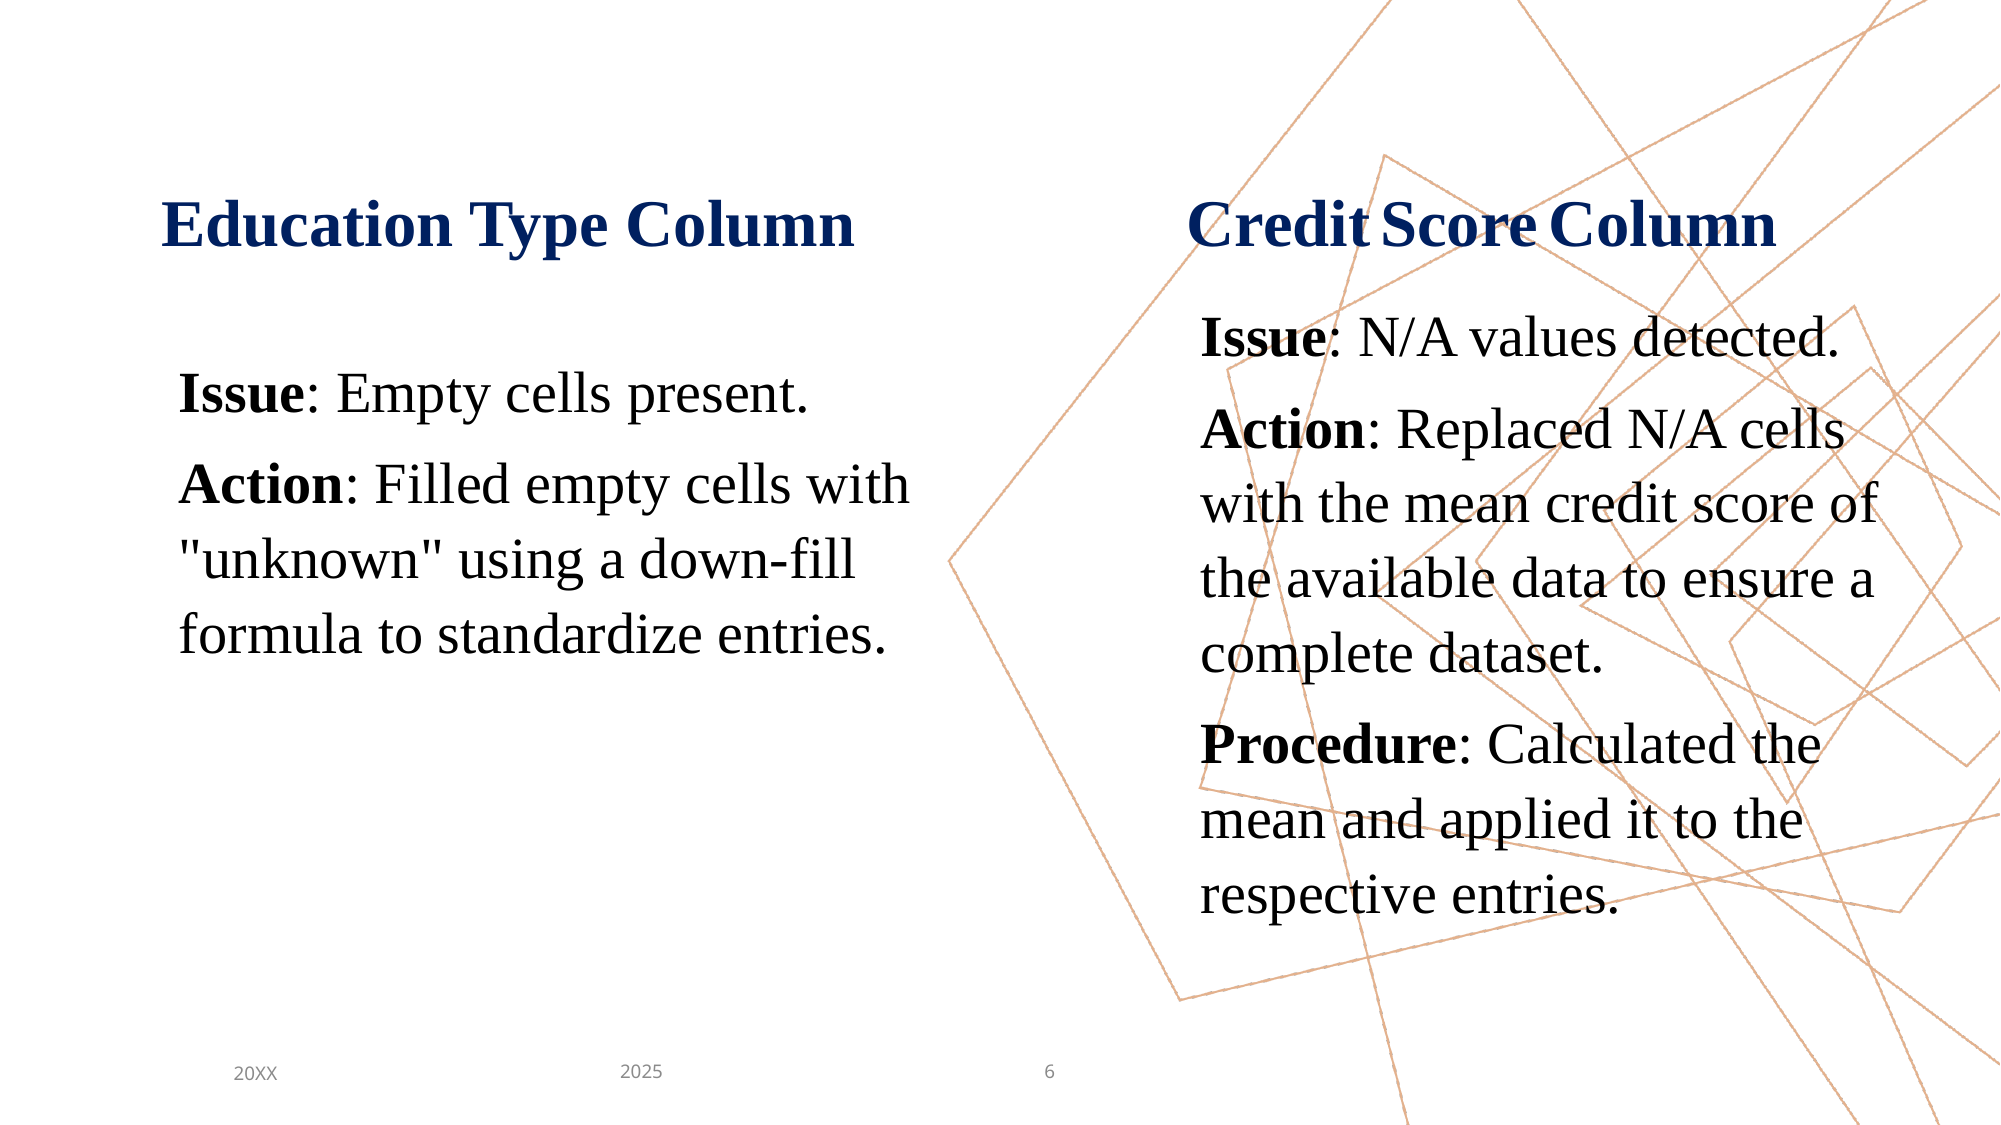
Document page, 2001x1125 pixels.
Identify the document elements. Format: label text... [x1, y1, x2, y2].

picture [900, 0, 2000, 1125]
slide_number 6 [908, 1042, 1071, 1103]
text_box Issue: Empty cells present. Action: Filled empty cells with "unknown" using a down-fill formula to standardize entries. [164, 341, 968, 673]
text_box Education Type Column [146, 172, 885, 268]
slide_number 20XX [218, 1042, 381, 1103]
footer 2025 [437, 1042, 846, 1103]
text_box Issue: N/A values detected. Action: Replaced N/A cells with the mean credit score of the available data to ensure a complete dataset. Procedure: Calculated the mean and applied it to the respective entries. [1186, 286, 1919, 933]
text_box Credit Score Column [1171, 172, 1874, 268]
